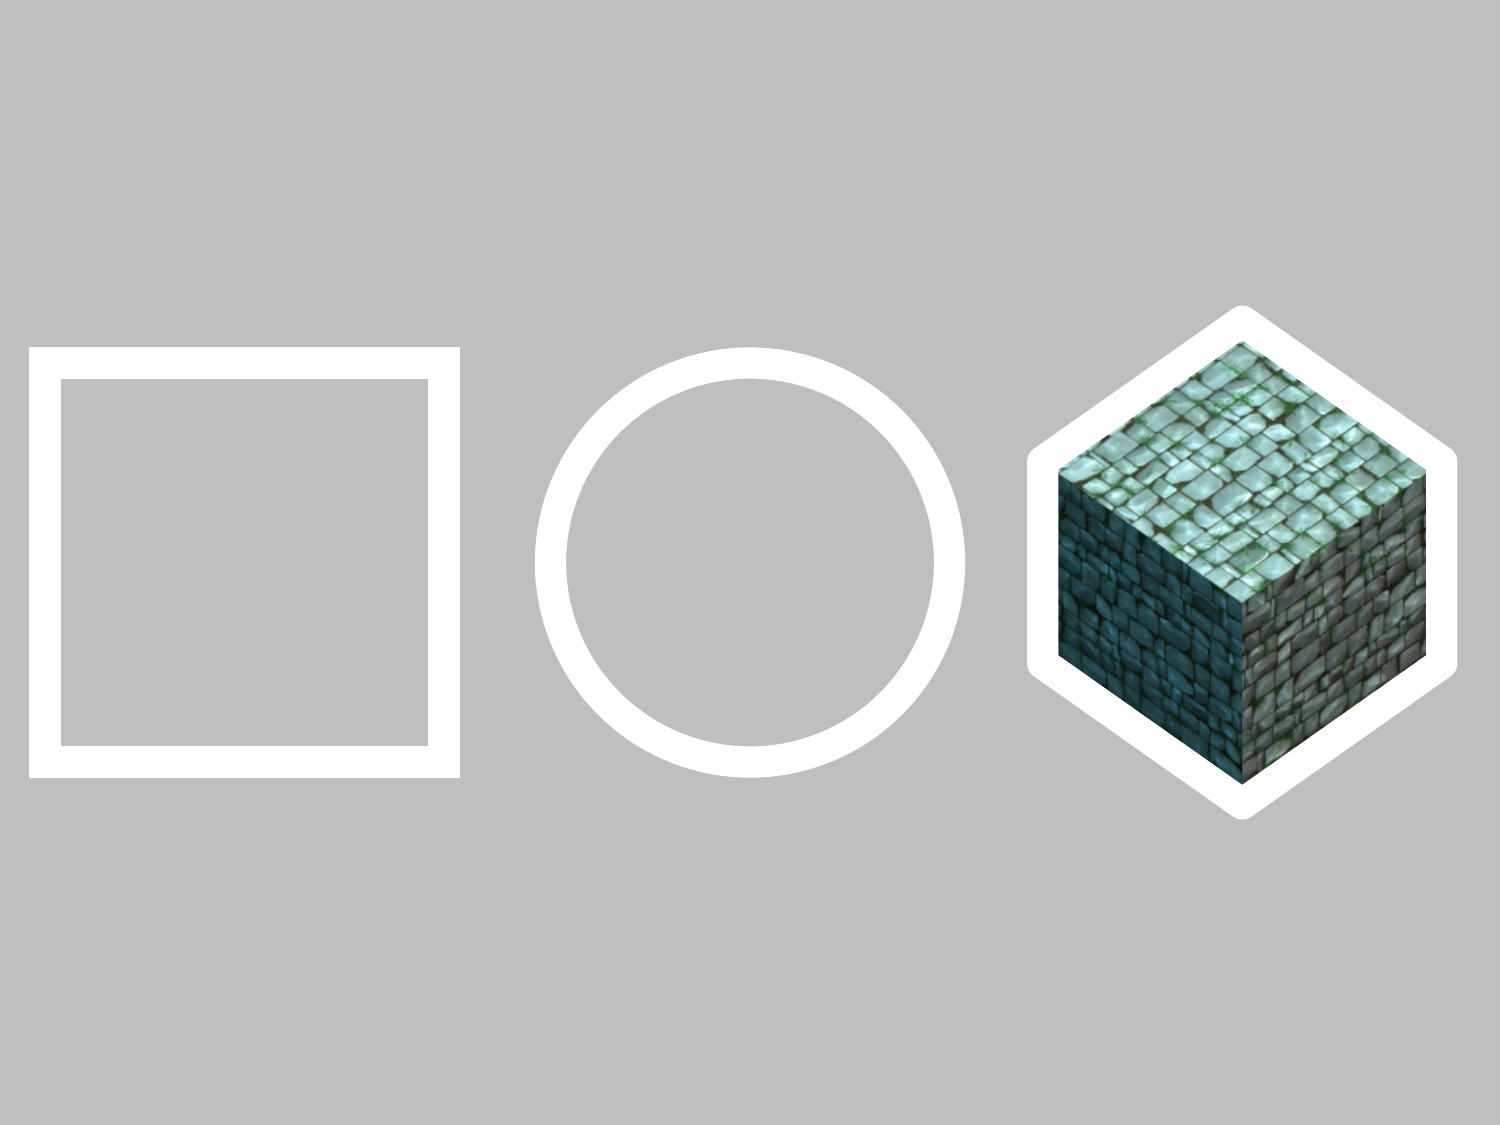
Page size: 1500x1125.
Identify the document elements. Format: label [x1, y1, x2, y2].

text_box [548, 360, 952, 765]
picture [1042, 320, 1443, 805]
text_box [43, 361, 446, 764]
